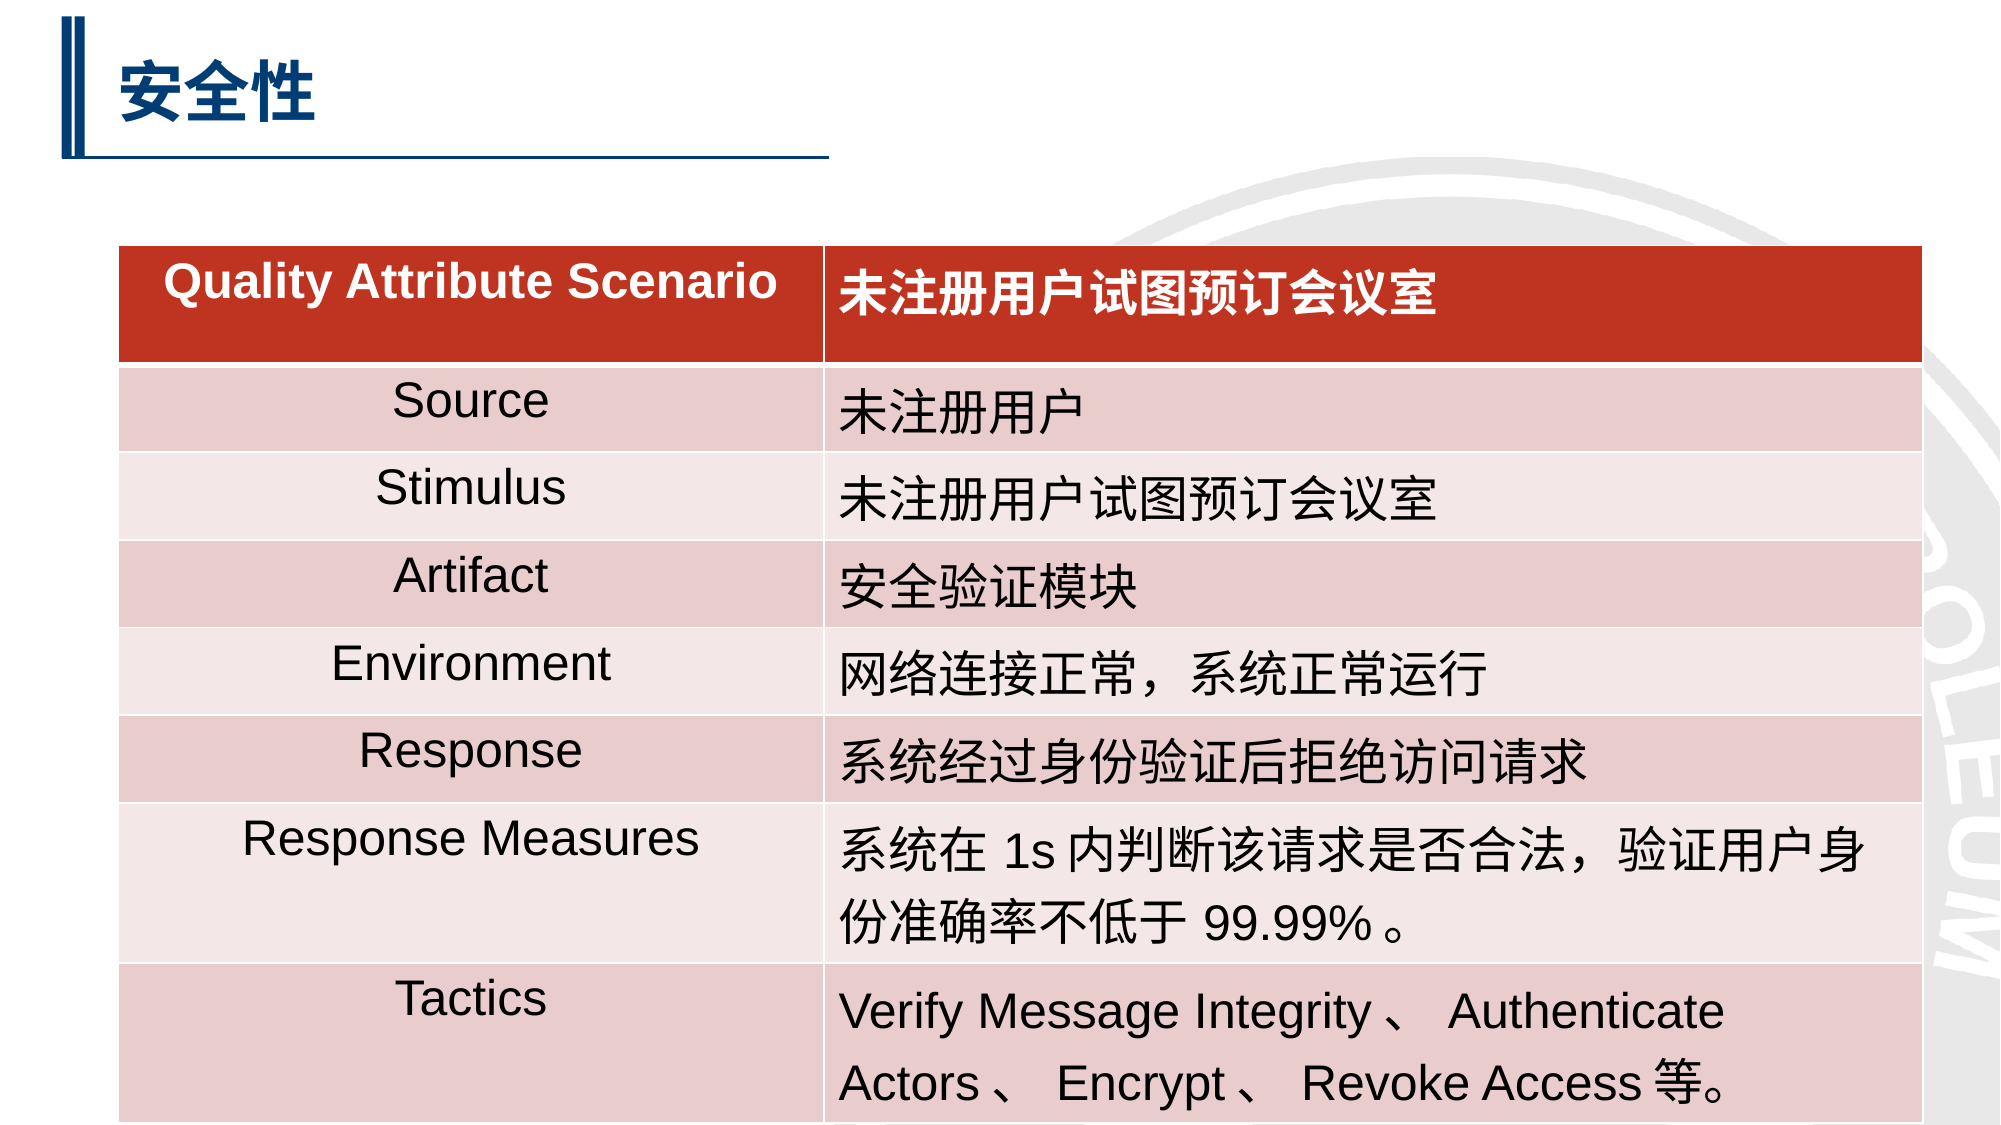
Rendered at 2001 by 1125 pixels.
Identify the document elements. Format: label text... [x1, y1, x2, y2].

table_cell Response Measures [119, 804, 823, 962]
list 安全性 [102, 42, 1404, 139]
table_cell Environment [119, 628, 823, 714]
table_cell Artifact [119, 541, 823, 627]
table_header 未注册用户试图预订会议室 [825, 246, 1922, 362]
table_cell Source [119, 368, 823, 451]
table_cell Tactics [119, 964, 823, 1122]
table_cell 未注册用户 [825, 368, 1922, 451]
table_cell 系统经过身份验证后拒绝访问请求 [825, 716, 1922, 802]
table_cell Verify Message Integrity、Authenticate Actors、Encrypt、Revoke Access等。 [825, 964, 1922, 1122]
table_cell 网络连接正常，系统正常运行 [825, 628, 1922, 714]
table_cell 未注册用户试图预订会议室 [825, 453, 1922, 539]
table_header Quality Attribute Scenario [119, 246, 823, 362]
table_cell Stimulus [119, 453, 823, 539]
table_cell 系统在1s内判断该请求是否合法，验证用户身份准确率不低于99.99%。 [825, 804, 1922, 962]
table_cell 安全验证模块 [825, 541, 1922, 627]
table_cell Response [119, 716, 823, 802]
